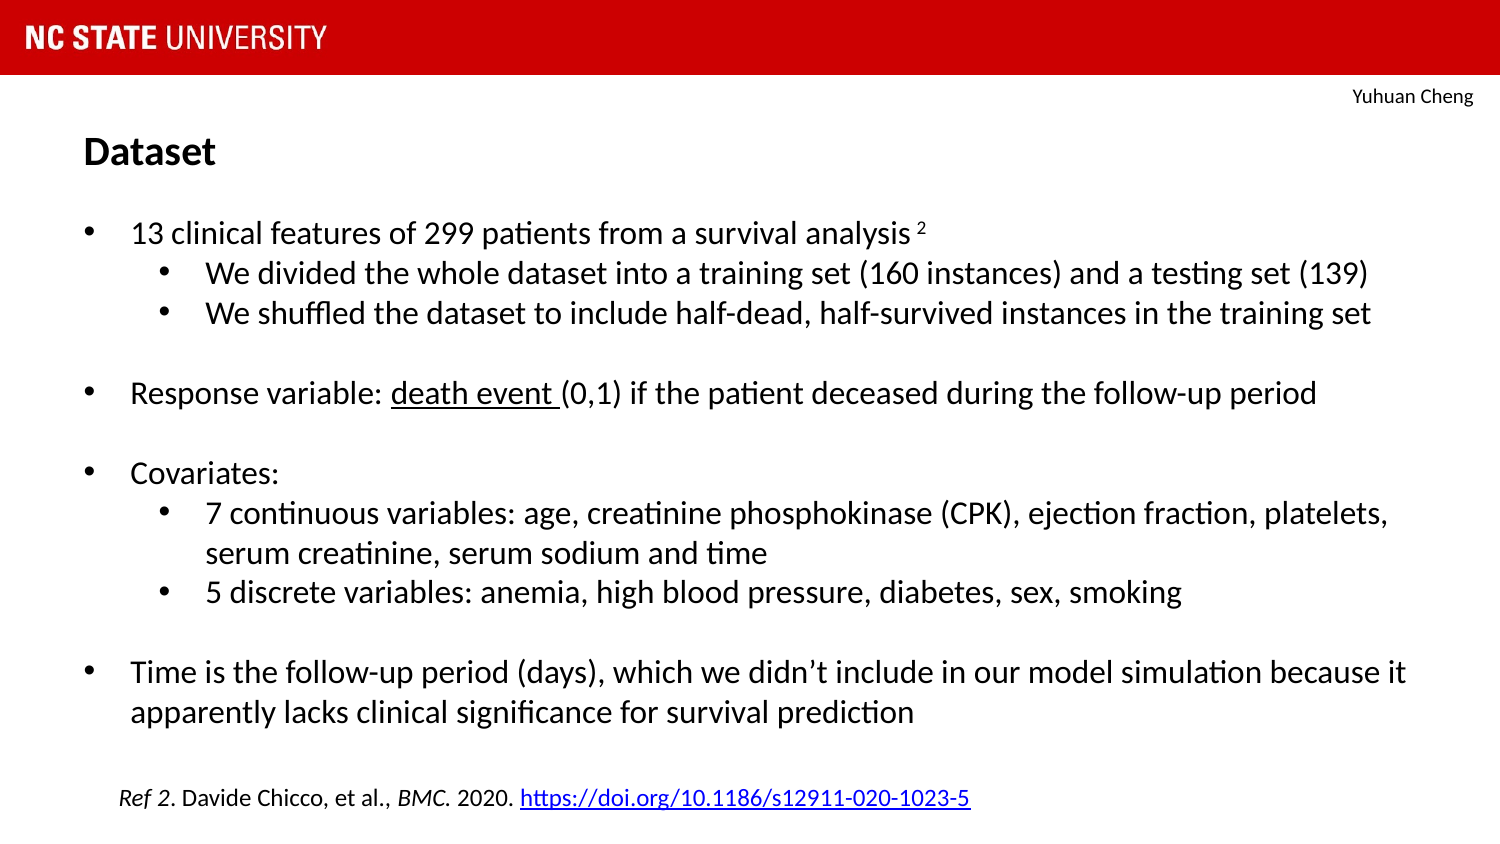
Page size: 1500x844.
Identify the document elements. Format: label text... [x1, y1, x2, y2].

text_box Dataset [68, 116, 400, 182]
text_box Yuhuan Cheng [1337, 75, 1500, 116]
picture [0, 0, 1500, 75]
text_box 13 clinical features of 299 patients from a survival analysis 2 We divided the whole dataset into a training set (160 instances) and a testing set (139) We shuffled the dataset to include half-dead, half-survived instances in the training set Response variable: death event (0,1) if the patient deceased during the follow-up period Covariates: 7 continuous variables: age, creatinine phosphokinase (CPK), ejection fraction, platelets, serum creatinine, serum sodium and time 5 discrete variables: anemia, high blood pressure, diabetes, sex, smoking Time is the follow-up period (days), which we didn’t include in our model simulation because it apparently lacks clinical significance for survival prediction [68, 203, 1468, 778]
text_box Ref 2. Davide Chicco, et al., BMC. 2020. https://doi.org/10.1186/s12911-020-1023-5 [103, 773, 1361, 819]
